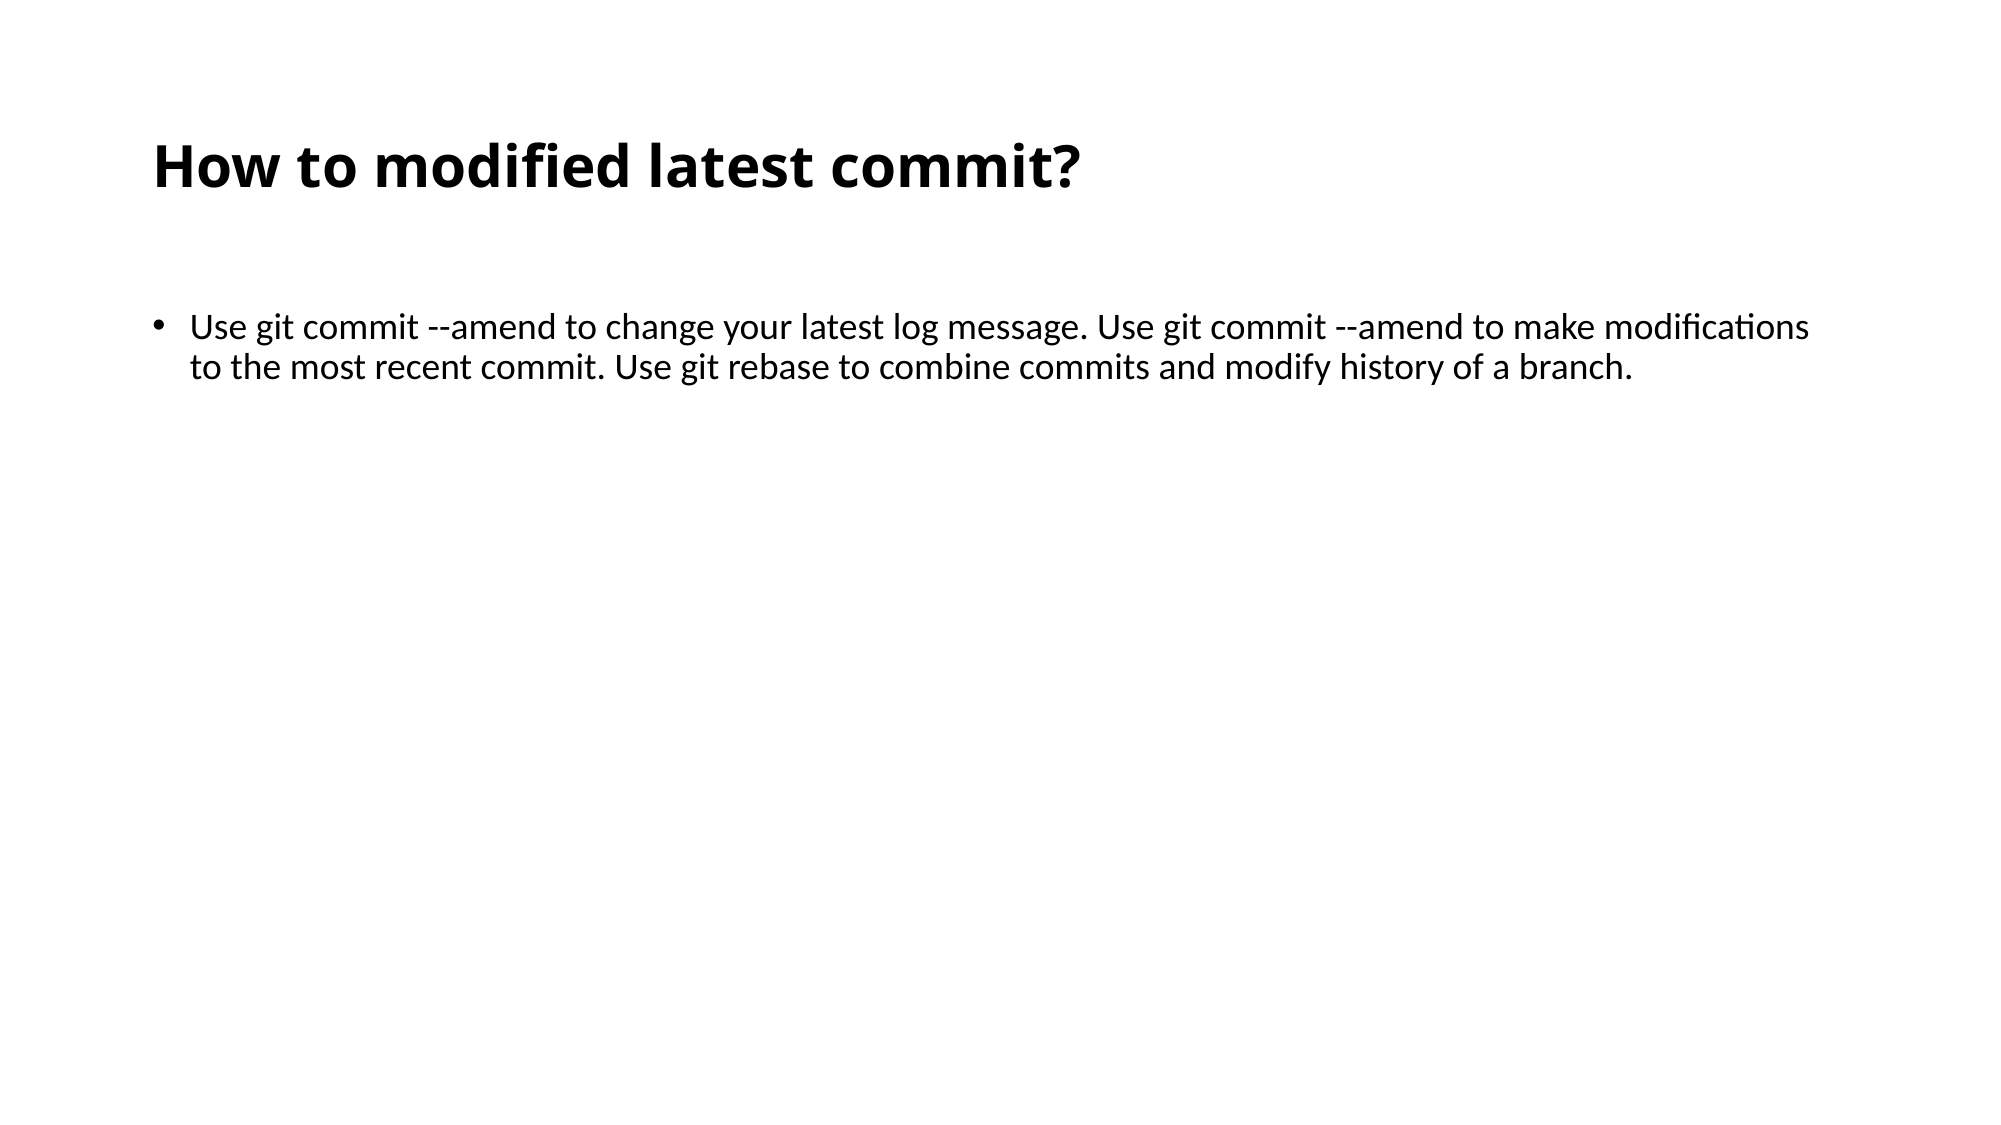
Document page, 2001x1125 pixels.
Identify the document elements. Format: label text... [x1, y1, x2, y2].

list Use git commit --amend to change your latest log message. Use git commit --amend to make modifications to the most recent commit. Use git rebase to combine commits and modify history of a branch. [137, 299, 1863, 1014]
title How to modified latest commit? [137, 59, 1863, 278]
